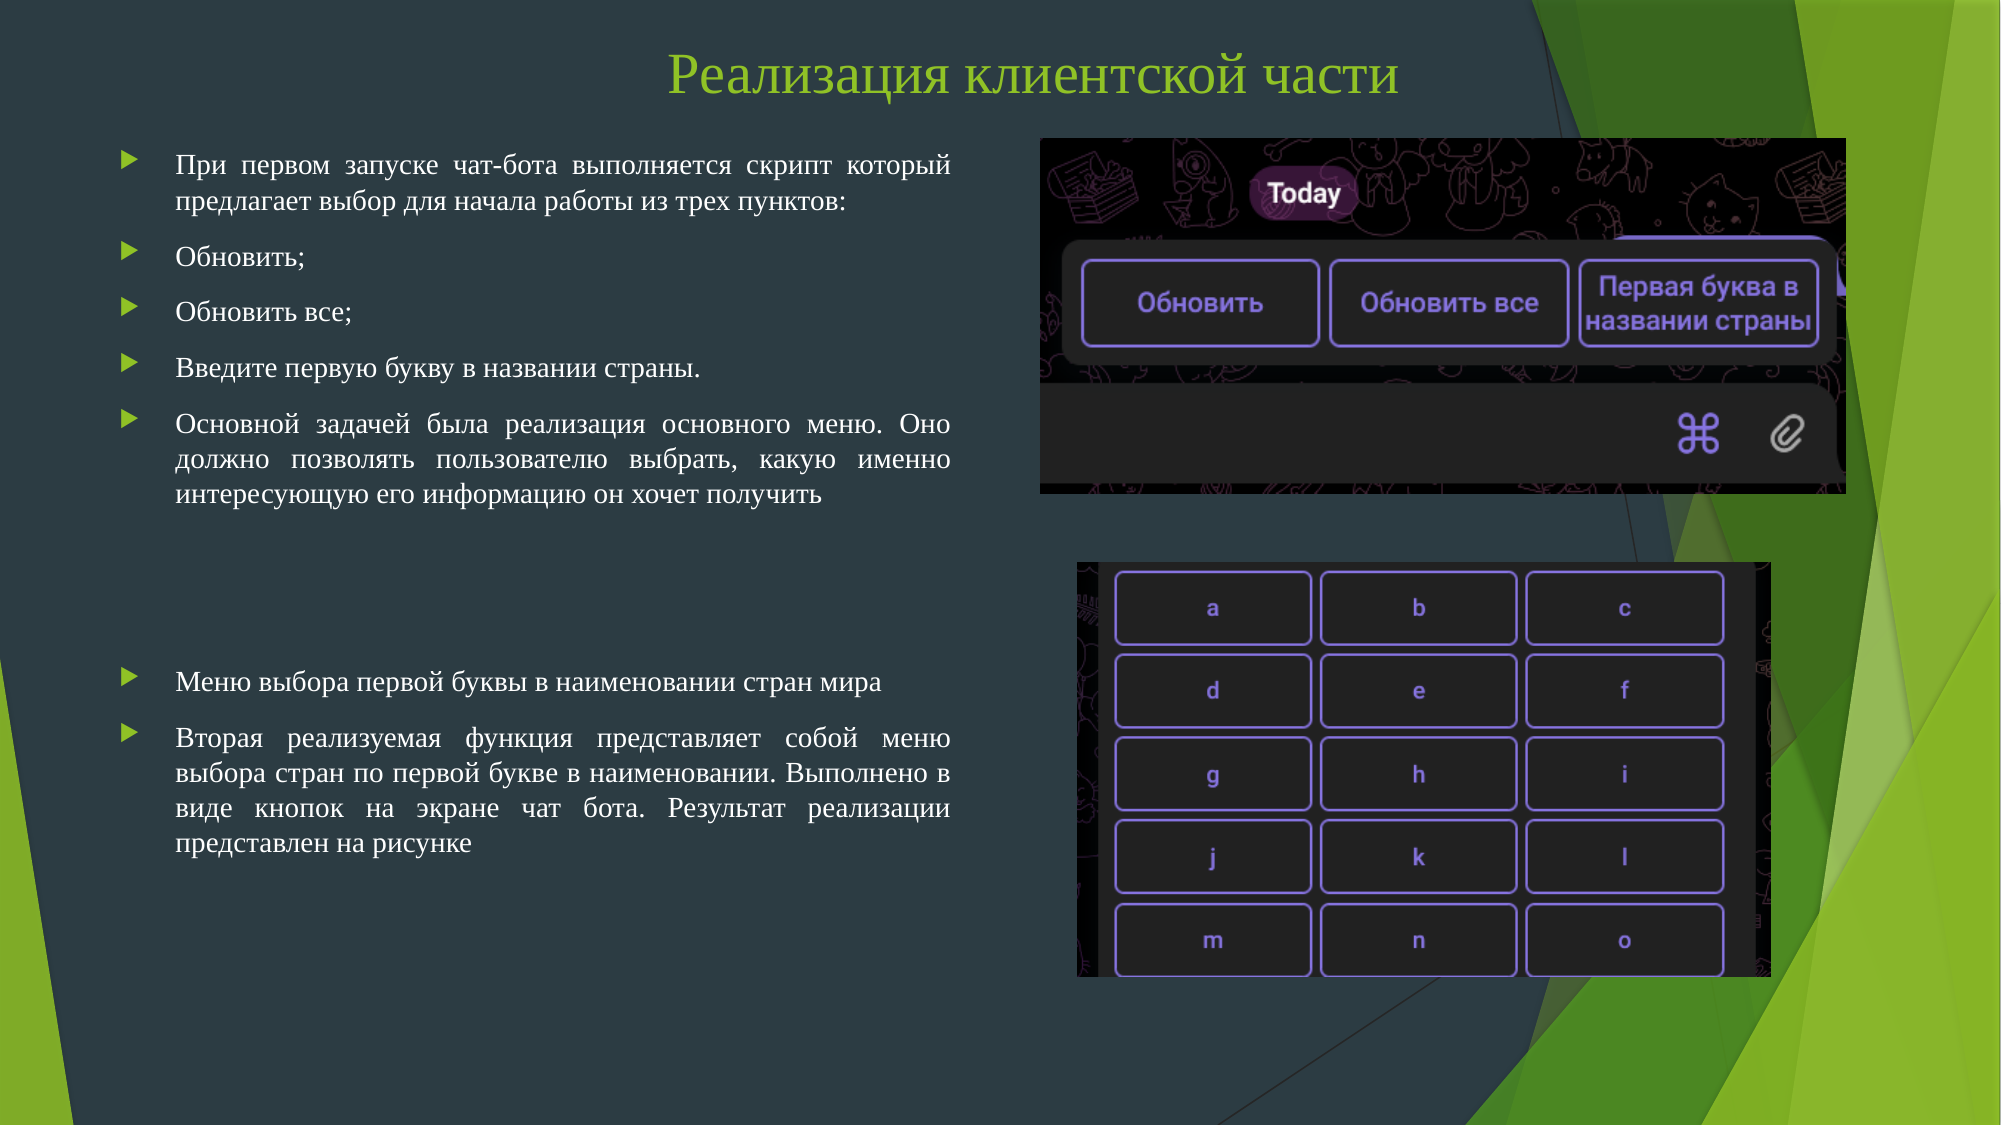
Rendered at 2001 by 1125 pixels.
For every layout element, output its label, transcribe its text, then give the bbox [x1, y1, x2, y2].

picture [1039, 137, 1846, 494]
title Реализация клиентской части [645, 27, 1438, 112]
list При первом запуске чат-бота выполняется скрипт который предлагает выбор для начала работы из трех пунктов: Обновить; Обновить все; Введите первую букву в названии страны. Основной задачей была реализация основного меню. Оно должно позволять пользователю выбрать, какую именно интересующую его информацию он хочет получить Меню выбора первой буквы в наименовании стран мира Вторая реализуемая функция представляет собой меню выбора стран по первой букве в наименовании. Выполнено в виде кнопок на экране чат бота. Результат реализации представлен на рисунке [104, 138, 967, 1099]
picture [1077, 561, 1771, 977]
